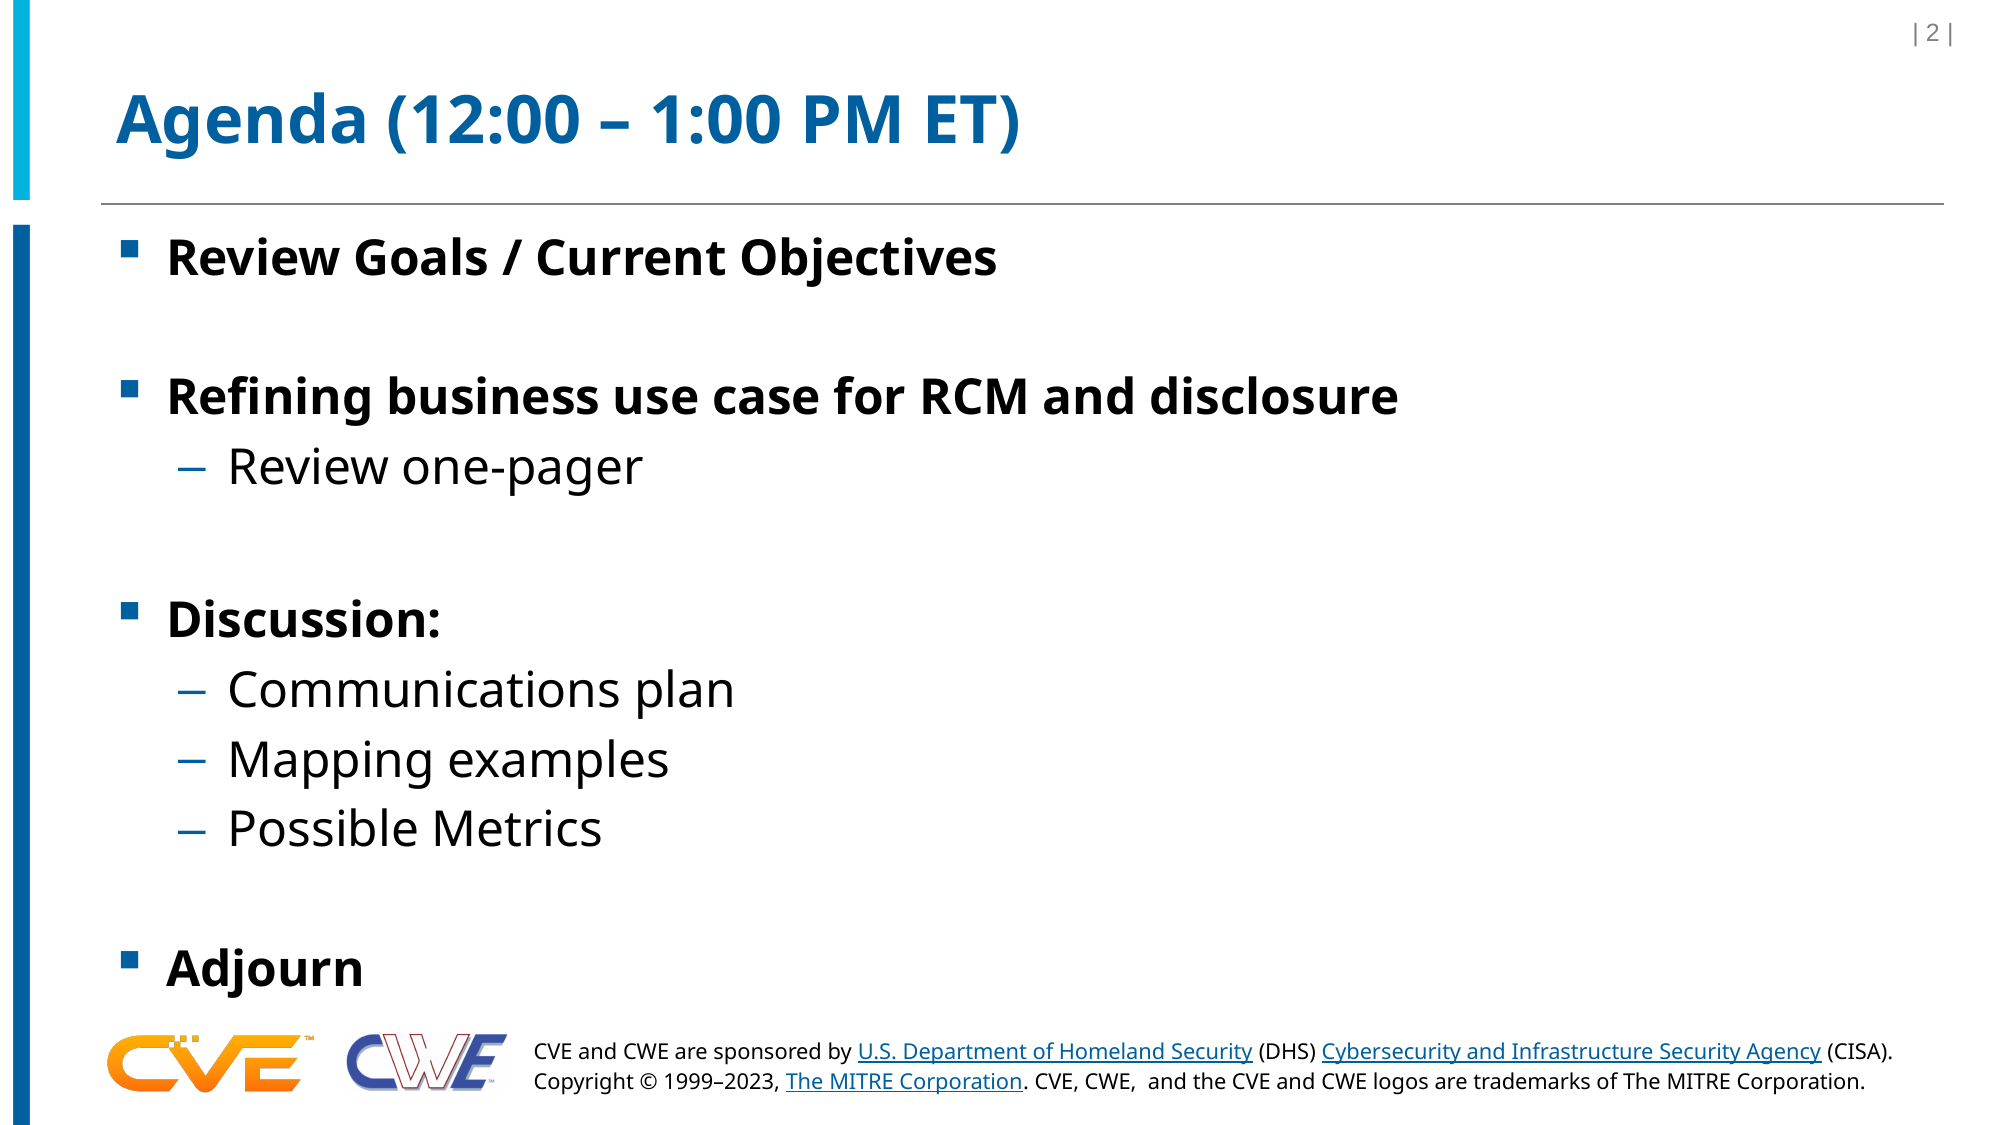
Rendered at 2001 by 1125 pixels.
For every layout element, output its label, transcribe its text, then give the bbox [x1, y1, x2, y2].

list Review Goals / Current Objectives Refining business use case for RCM and disclosure Review one-pager Discussion: Communications plan Mapping examples Possible Metrics Adjourn [101, 224, 1945, 1012]
picture [345, 1032, 509, 1092]
picture [90, 1022, 328, 1106]
title Agenda (12:00 – 1:00 PM ET) [101, 60, 1945, 184]
slide_number | 2 | [1685, 9, 1976, 51]
